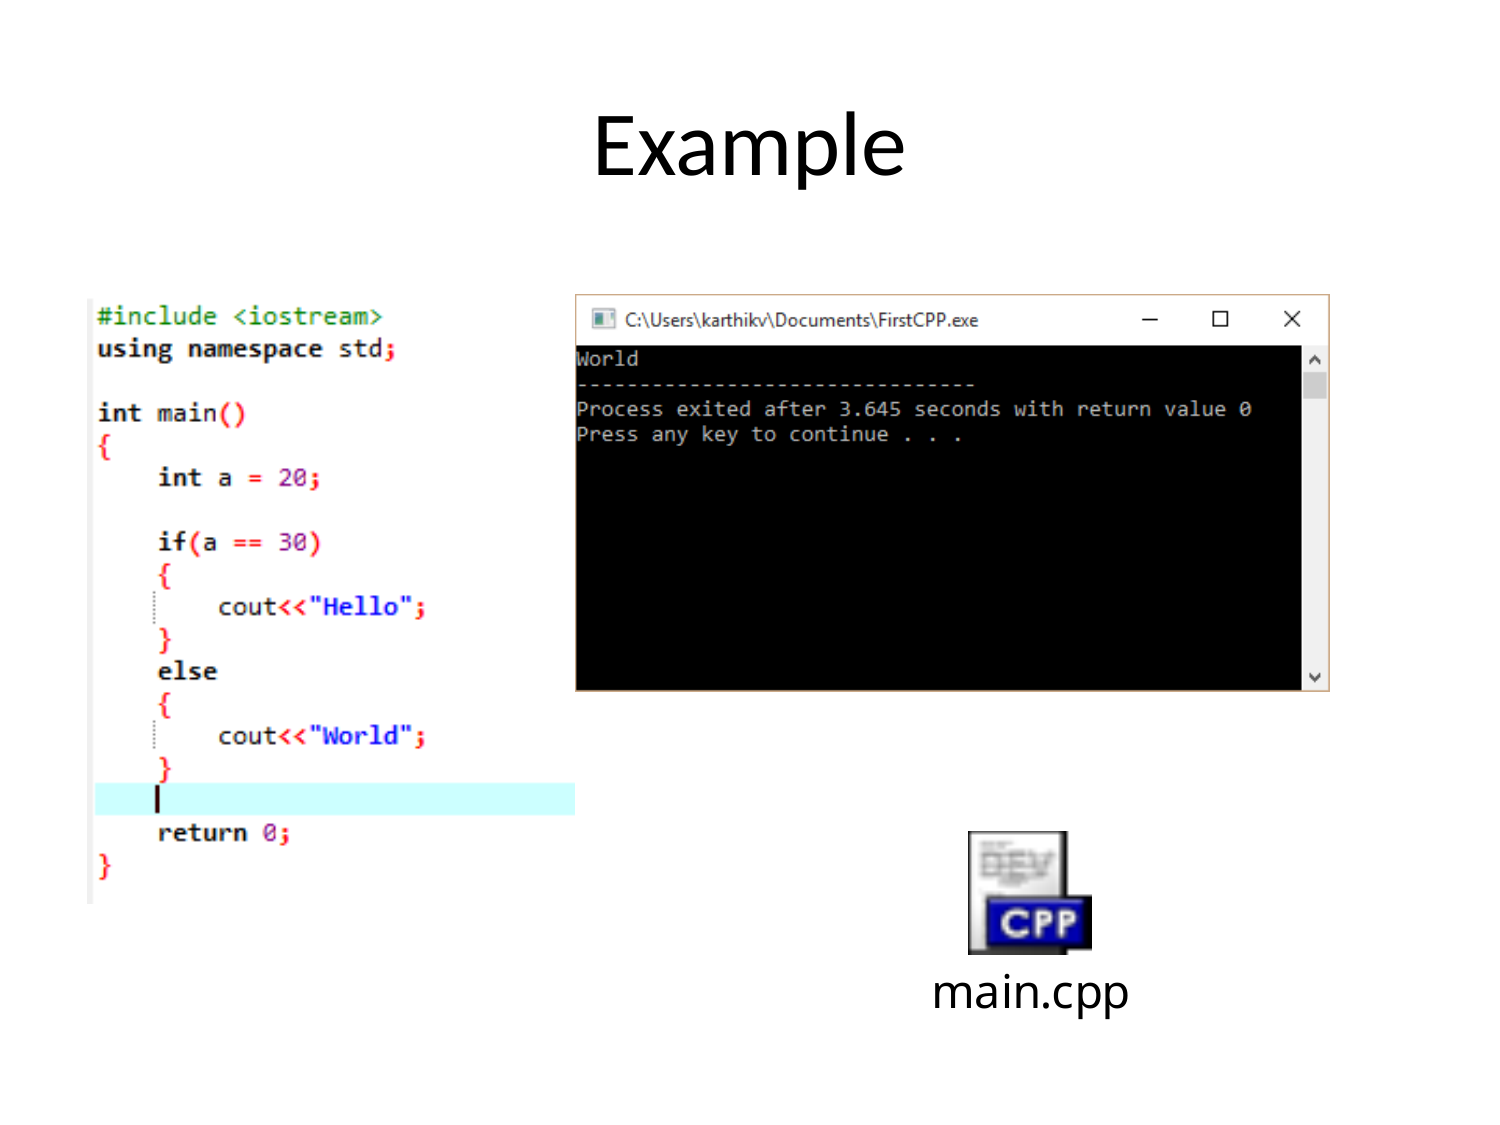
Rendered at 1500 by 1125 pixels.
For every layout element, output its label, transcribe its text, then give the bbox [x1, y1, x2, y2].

title Example [75, 45, 1425, 233]
picture [87, 294, 1330, 904]
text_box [909, 830, 1151, 1037]
